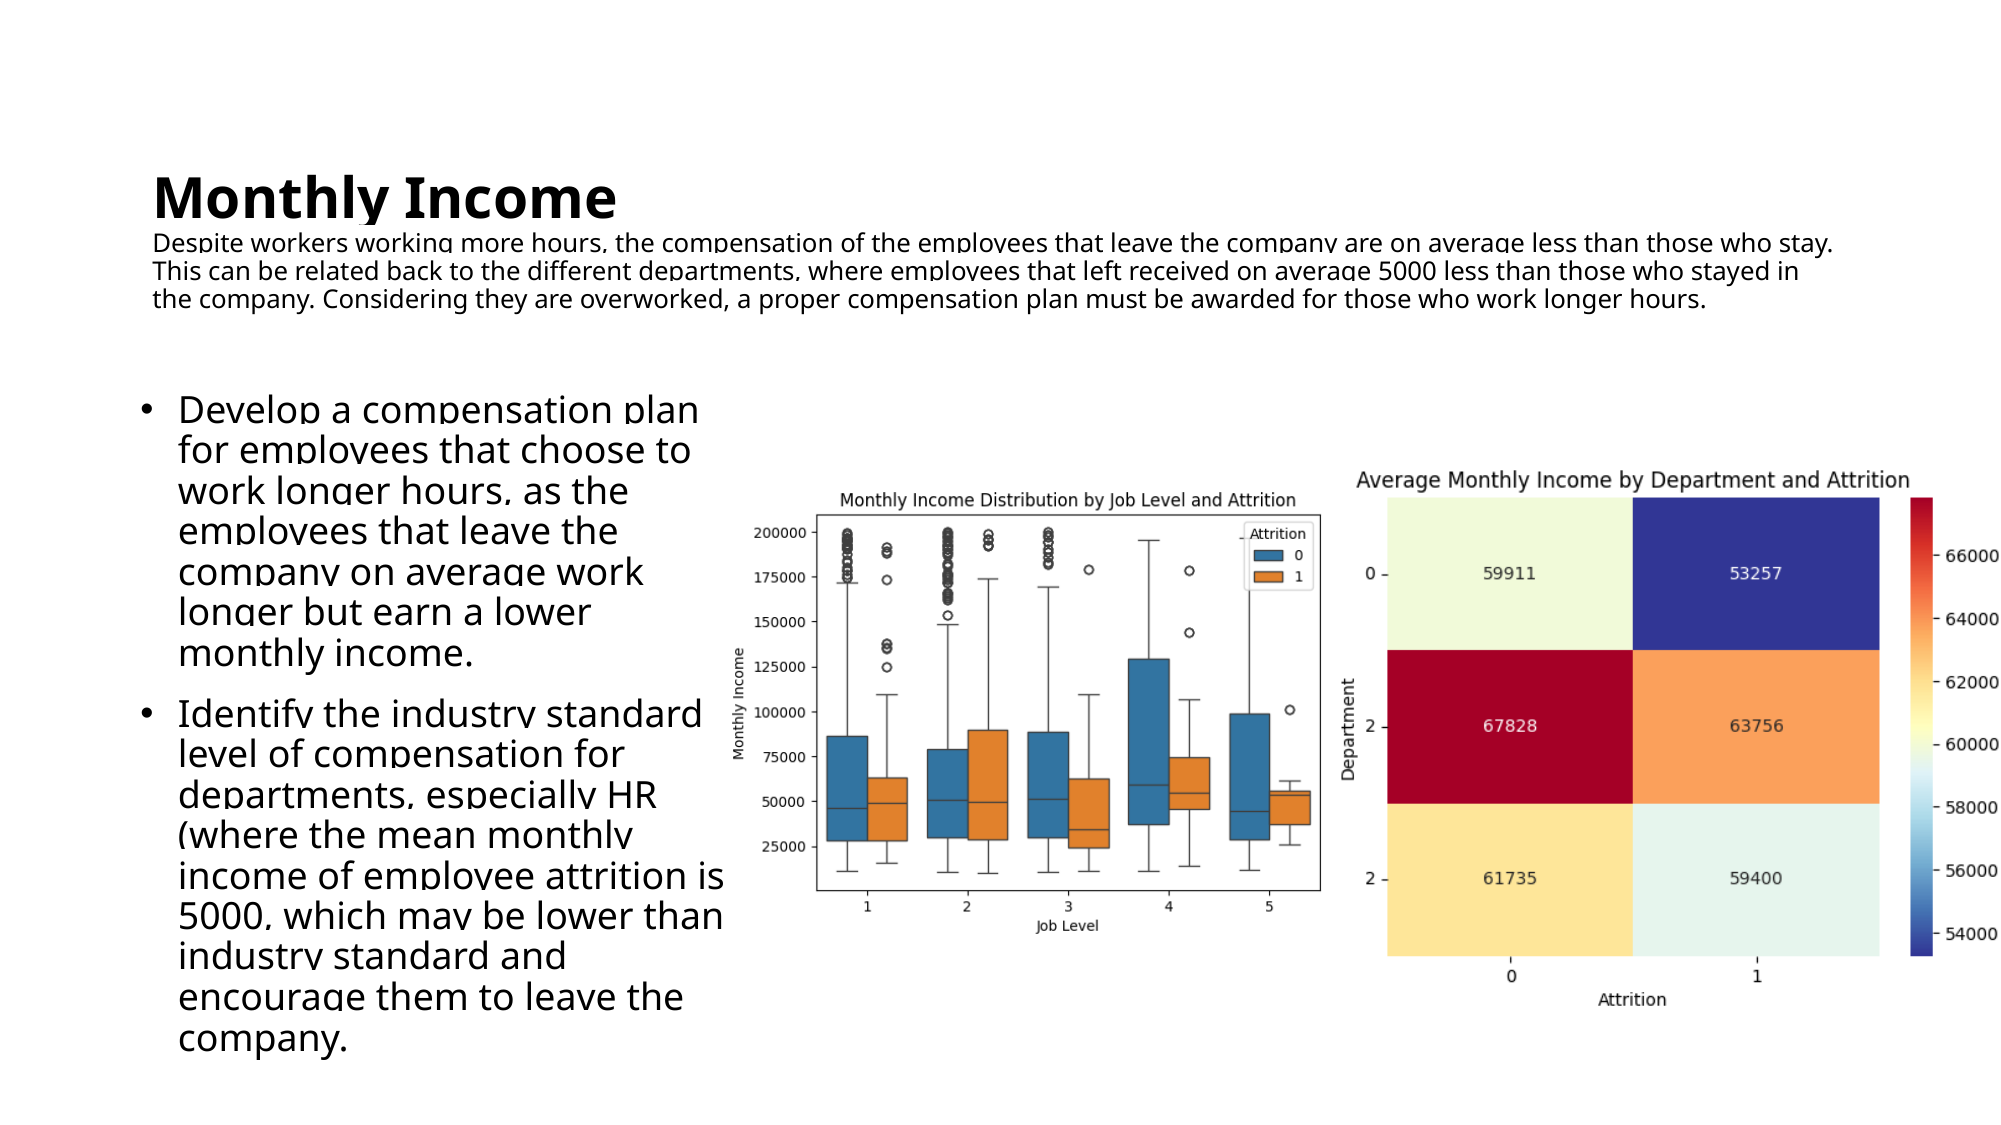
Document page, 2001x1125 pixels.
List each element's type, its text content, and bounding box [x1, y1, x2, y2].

picture [722, 458, 2000, 1023]
list Develop a compensation plan for employees that choose to work longer hours, as the employees that leave the company on average work longer but earn a lower monthly income. Identify the industry standard level of compensation for departments, especially HR (where the mean monthly income of employee attrition is 5000, which may be lower than industry standard and encourage them to leave the company. [125, 383, 749, 1098]
title Monthly Income Despite workers working more hours, the compensation of the employees that leave the company are on average less than those who stay. This can be related back to the different departments, where employees that left received on average 5000 less than those who stayed in the company. Considering they are overworked, a proper compensation plan must be awarded for those who work longer hours. [137, 148, 1863, 366]
